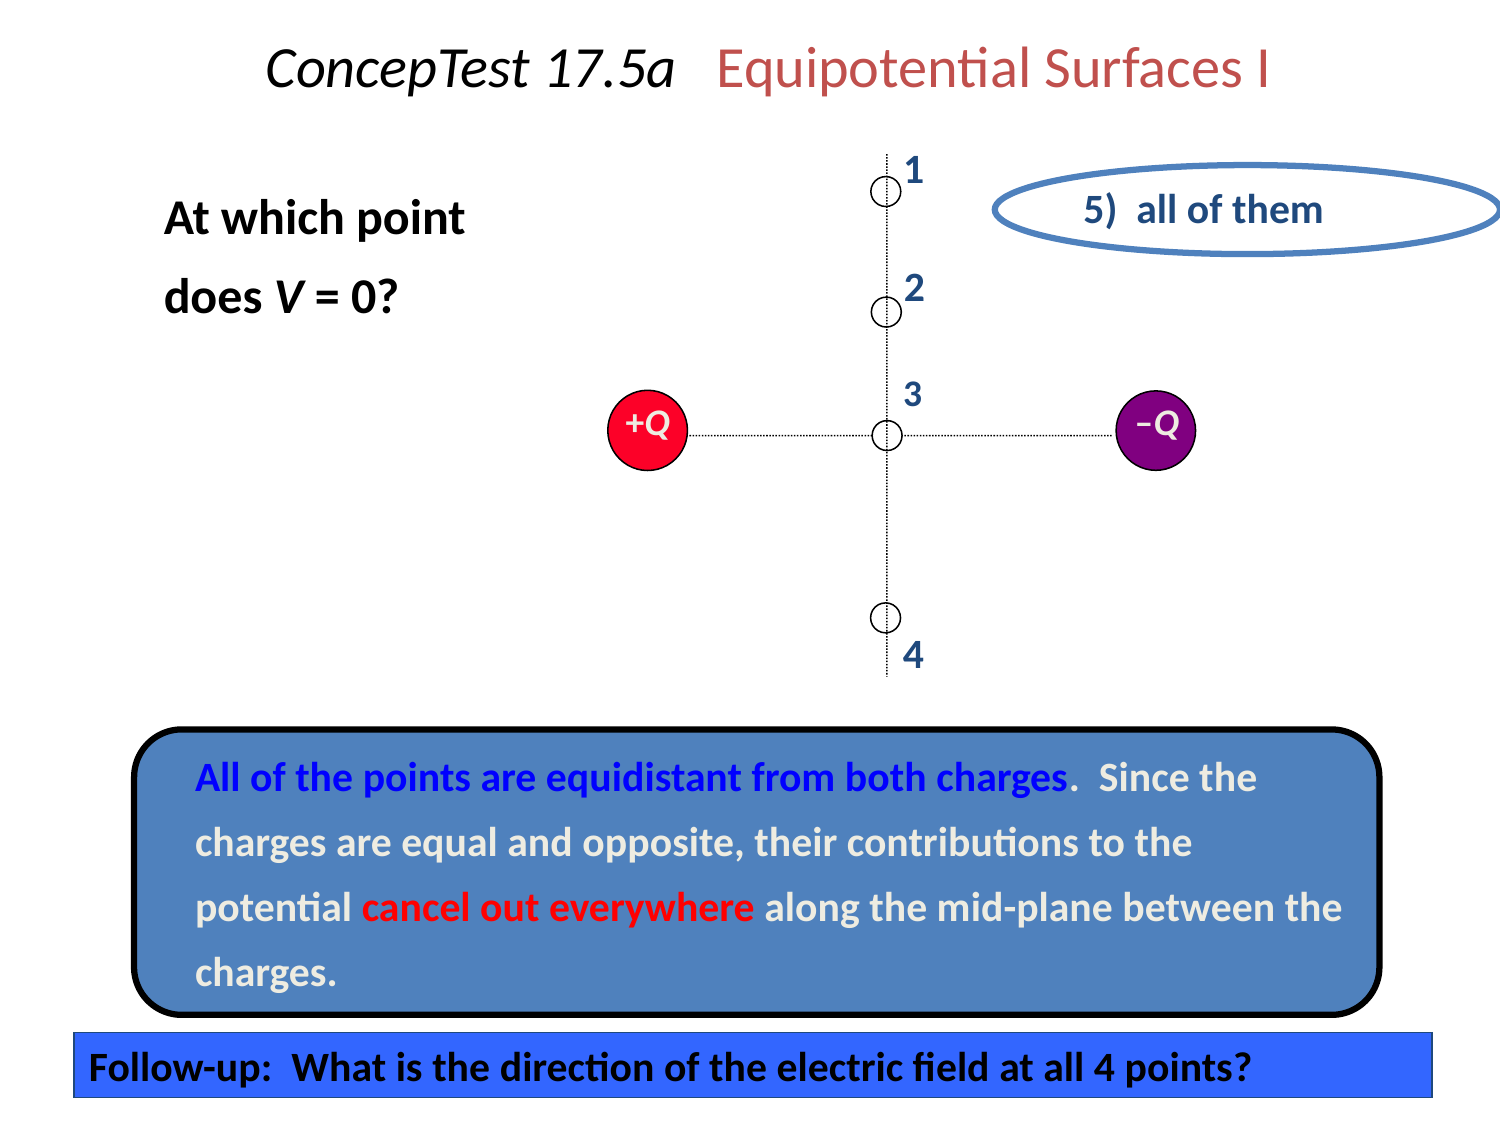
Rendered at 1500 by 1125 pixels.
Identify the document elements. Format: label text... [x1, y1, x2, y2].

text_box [598, 139, 1206, 686]
text_box [150, 741, 1380, 1015]
text_box All of the points are equidistant from both charges. Since the charges are equal and opposite, their contributions to the potential cancel out everywhere along the mid-plane between the charges. [133, 727, 1363, 1003]
text_box [1210, 165, 1500, 255]
text_box Follow-up: What is the direction of the electric field at all 4 points? [73, 1032, 1432, 1098]
text_box [579, 118, 1224, 706]
title ConcepTest 17.5a Equipotential Surfaces I [108, 0, 1429, 138]
list At which point does V = 0? [90, 159, 567, 335]
